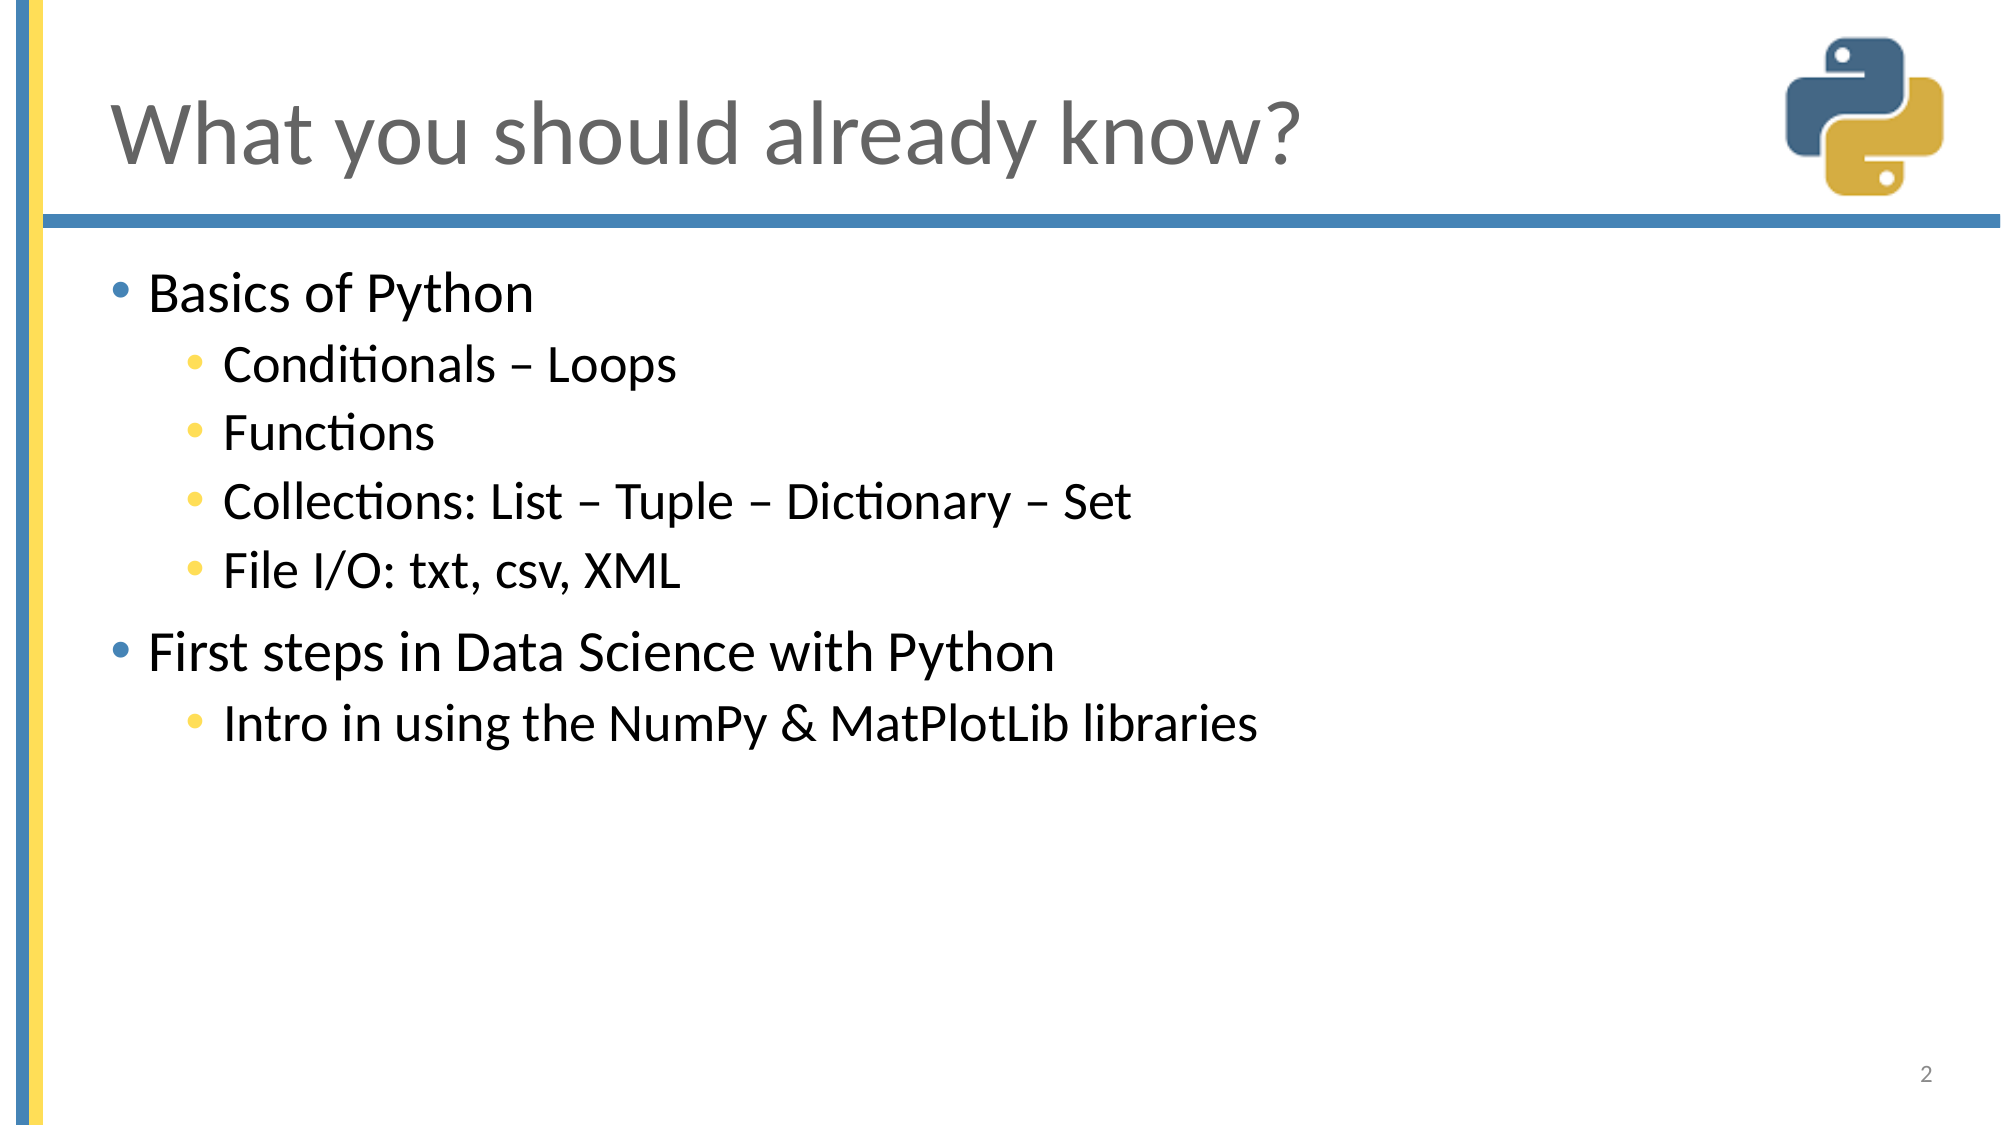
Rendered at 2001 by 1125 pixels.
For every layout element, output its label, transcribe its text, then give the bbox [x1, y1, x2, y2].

slide_number 2 [1497, 1042, 1948, 1103]
list Basics of Python Conditionals – Loops Functions Collections: List – Tuple – Dictionary – Set File I/O: txt, csv, XML First steps in Data Science with Python Intro in using the NumPy & MatPlotLib libraries [95, 254, 1948, 1014]
title What you should already know? [95, 59, 1863, 211]
picture [1747, 18, 1987, 205]
